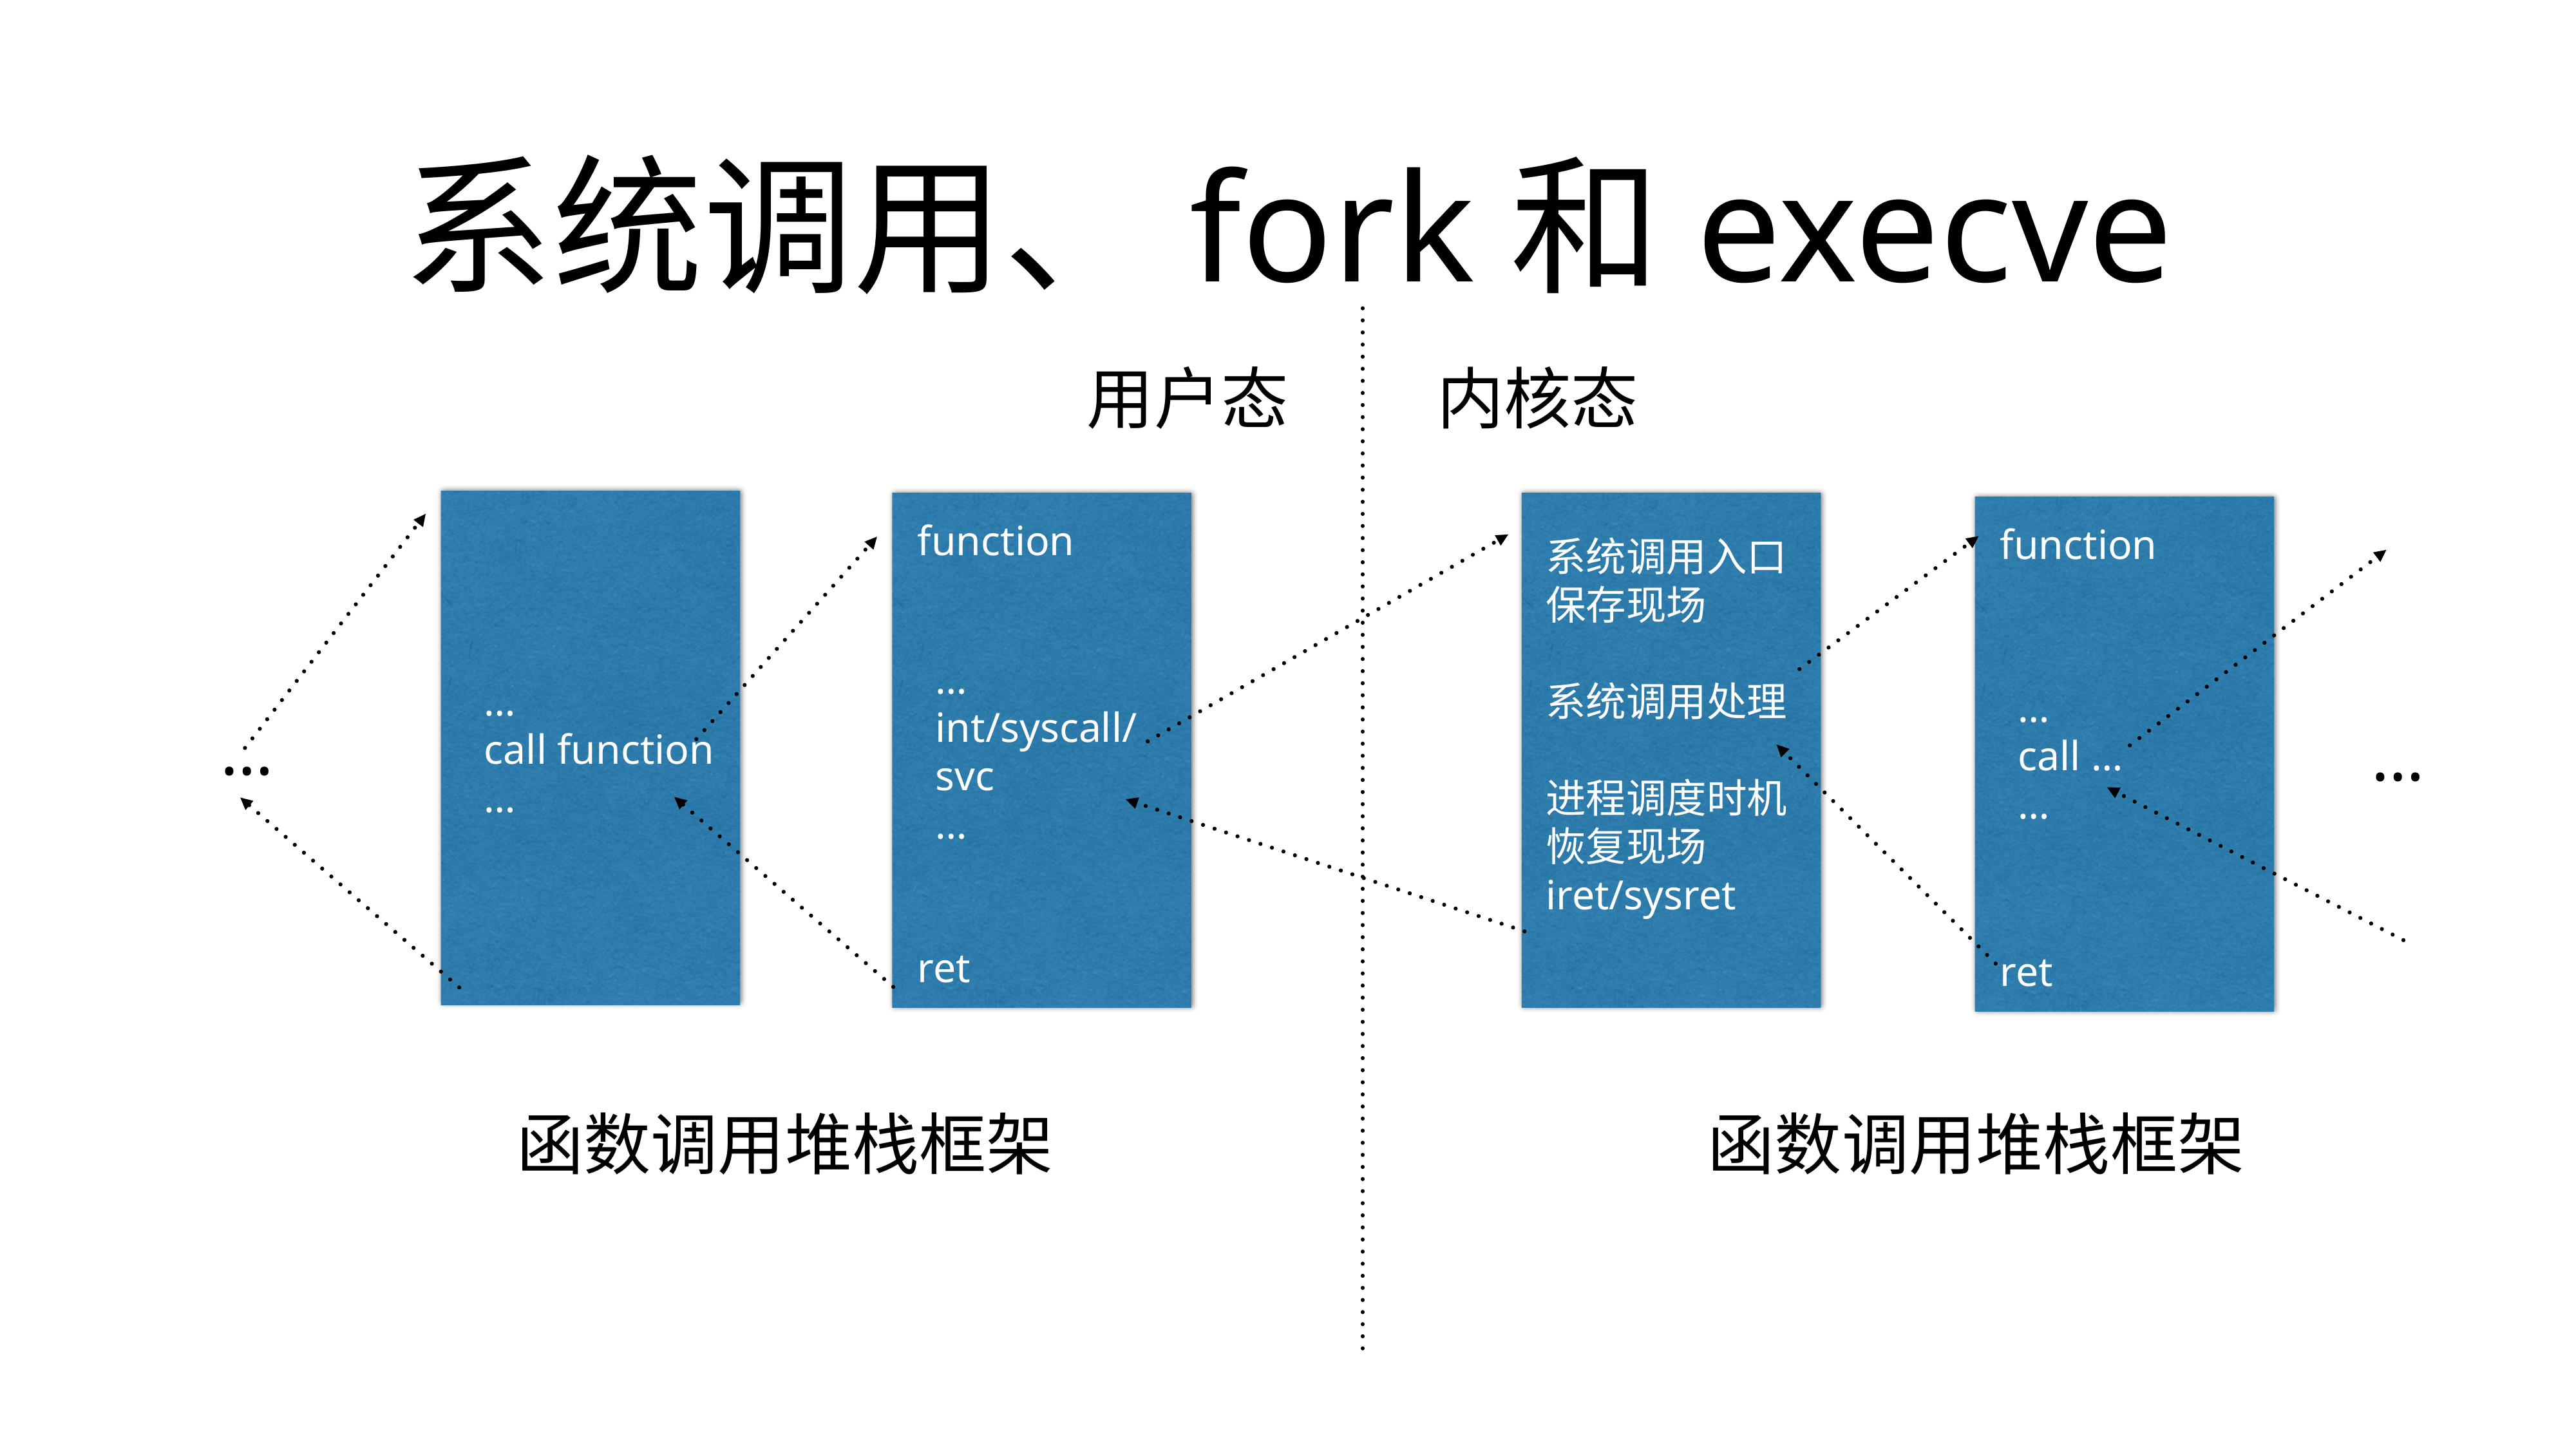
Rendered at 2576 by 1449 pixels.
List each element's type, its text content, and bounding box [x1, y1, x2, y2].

text_box ret [1994, 940, 2255, 999]
text_box … [215, 702, 279, 794]
text_box function [1994, 513, 2255, 573]
text_box [440, 491, 741, 1005]
text_box [240, 797, 249, 806]
text_box 系统调用入口 保存现场 系统调用处理 进程调度时机 恢复现场 iret/sysret [1540, 526, 1800, 923]
text_box … [2366, 708, 2430, 800]
text_box [2377, 549, 2387, 558]
text_box 函数调用堆栈框架 [1702, 1096, 2251, 1188]
text_box [1499, 534, 1509, 542]
text_box … call … … [2012, 676, 2273, 832]
text_box [1969, 536, 1979, 544]
text_box … call function … [478, 670, 739, 826]
text_box function [912, 509, 1172, 569]
text_box [1125, 798, 1135, 806]
text_box [417, 513, 426, 523]
text_box 内核态 [1431, 350, 1644, 442]
text_box [1975, 497, 2275, 1012]
text_box … int/syscall/svc … [930, 648, 1190, 853]
text_box [2107, 787, 2116, 795]
text_box [674, 797, 683, 806]
text_box ret [912, 936, 1172, 996]
text_box 函数调用堆栈框架 [511, 1096, 1059, 1188]
text_box [1776, 744, 1786, 753]
text_box [1521, 493, 1821, 1008]
text_box [892, 493, 1191, 1008]
title 系统调用、fork和execve [178, 100, 2398, 343]
text_box [868, 536, 877, 545]
text_box 用户态 [1081, 350, 1294, 442]
